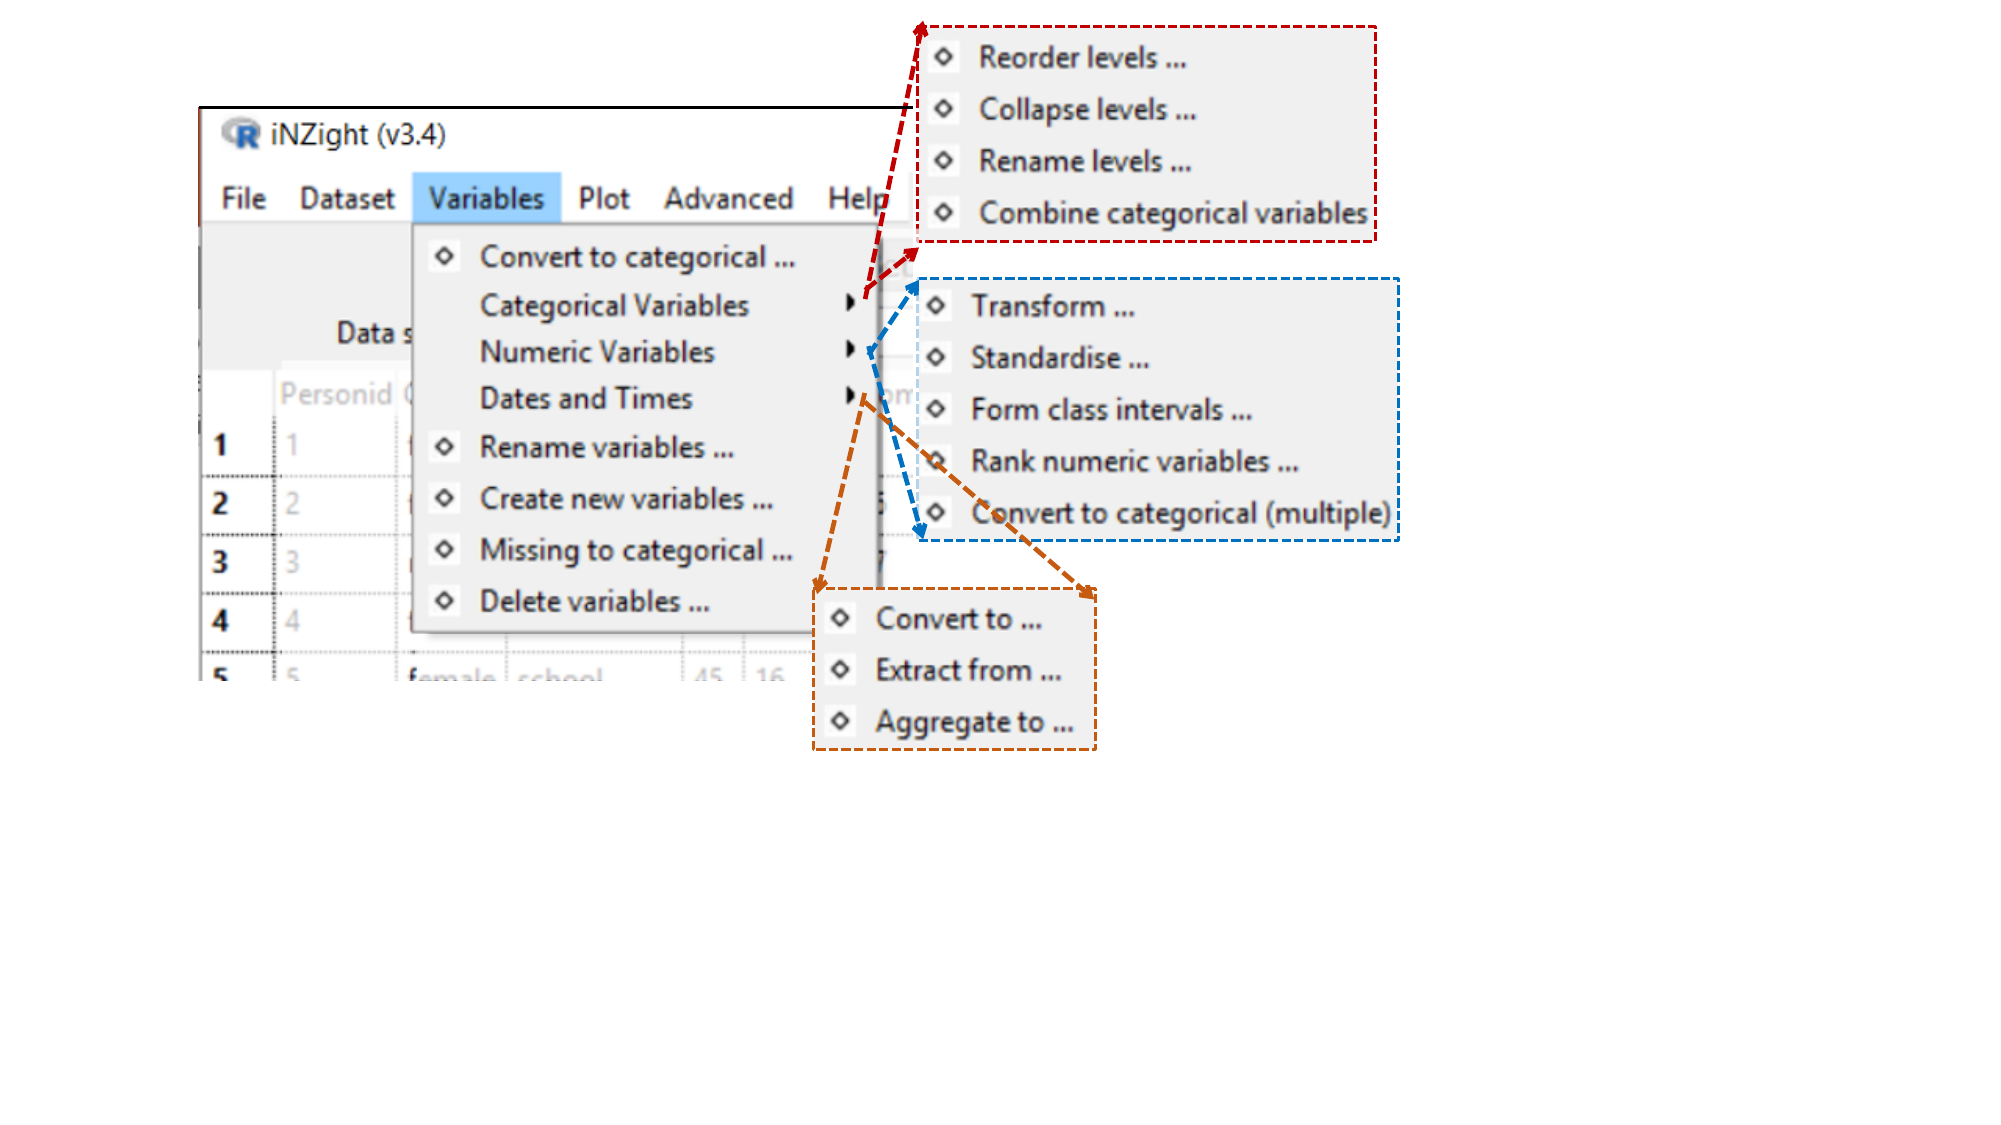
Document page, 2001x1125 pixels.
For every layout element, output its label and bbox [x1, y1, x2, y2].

text_box [198, 20, 1398, 749]
